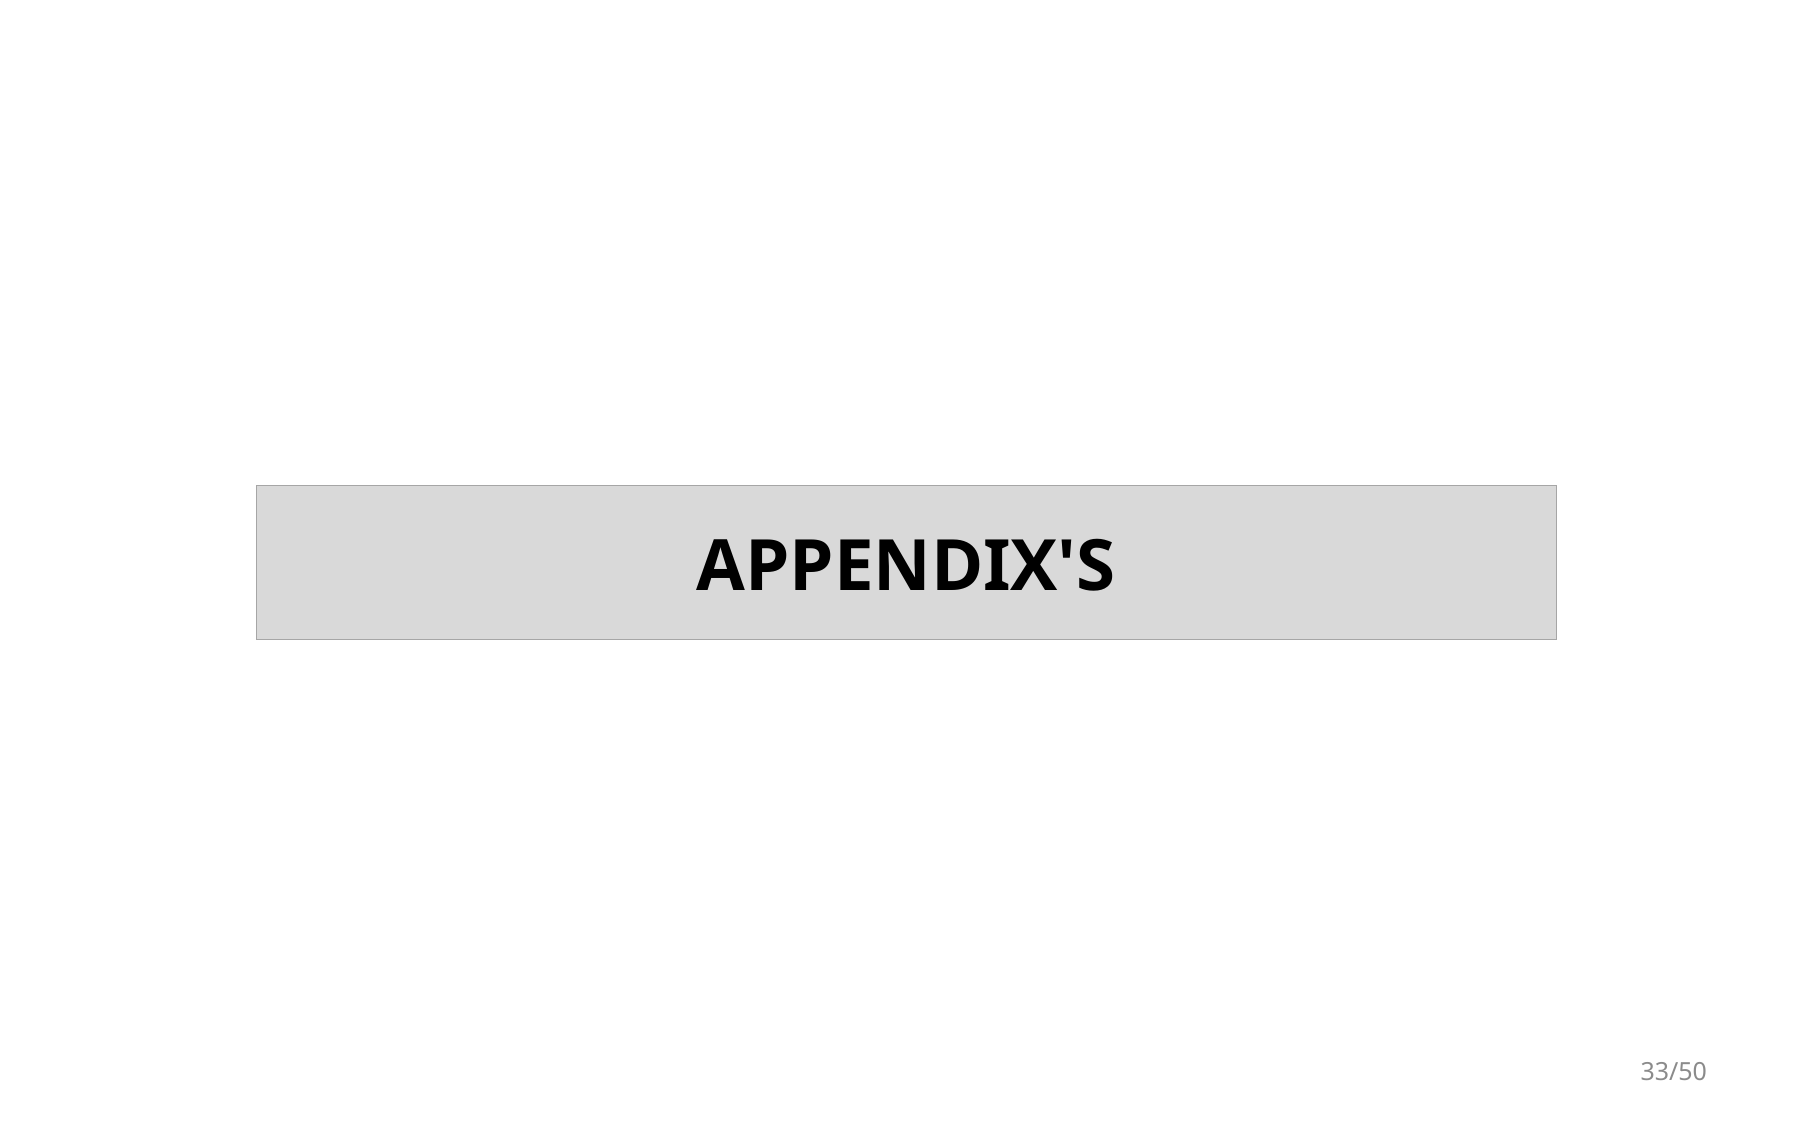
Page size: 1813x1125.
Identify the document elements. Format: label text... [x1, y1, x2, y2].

slide_number 33/50 [1298, 1042, 1722, 1103]
text_box Appendix's [256, 485, 1557, 640]
